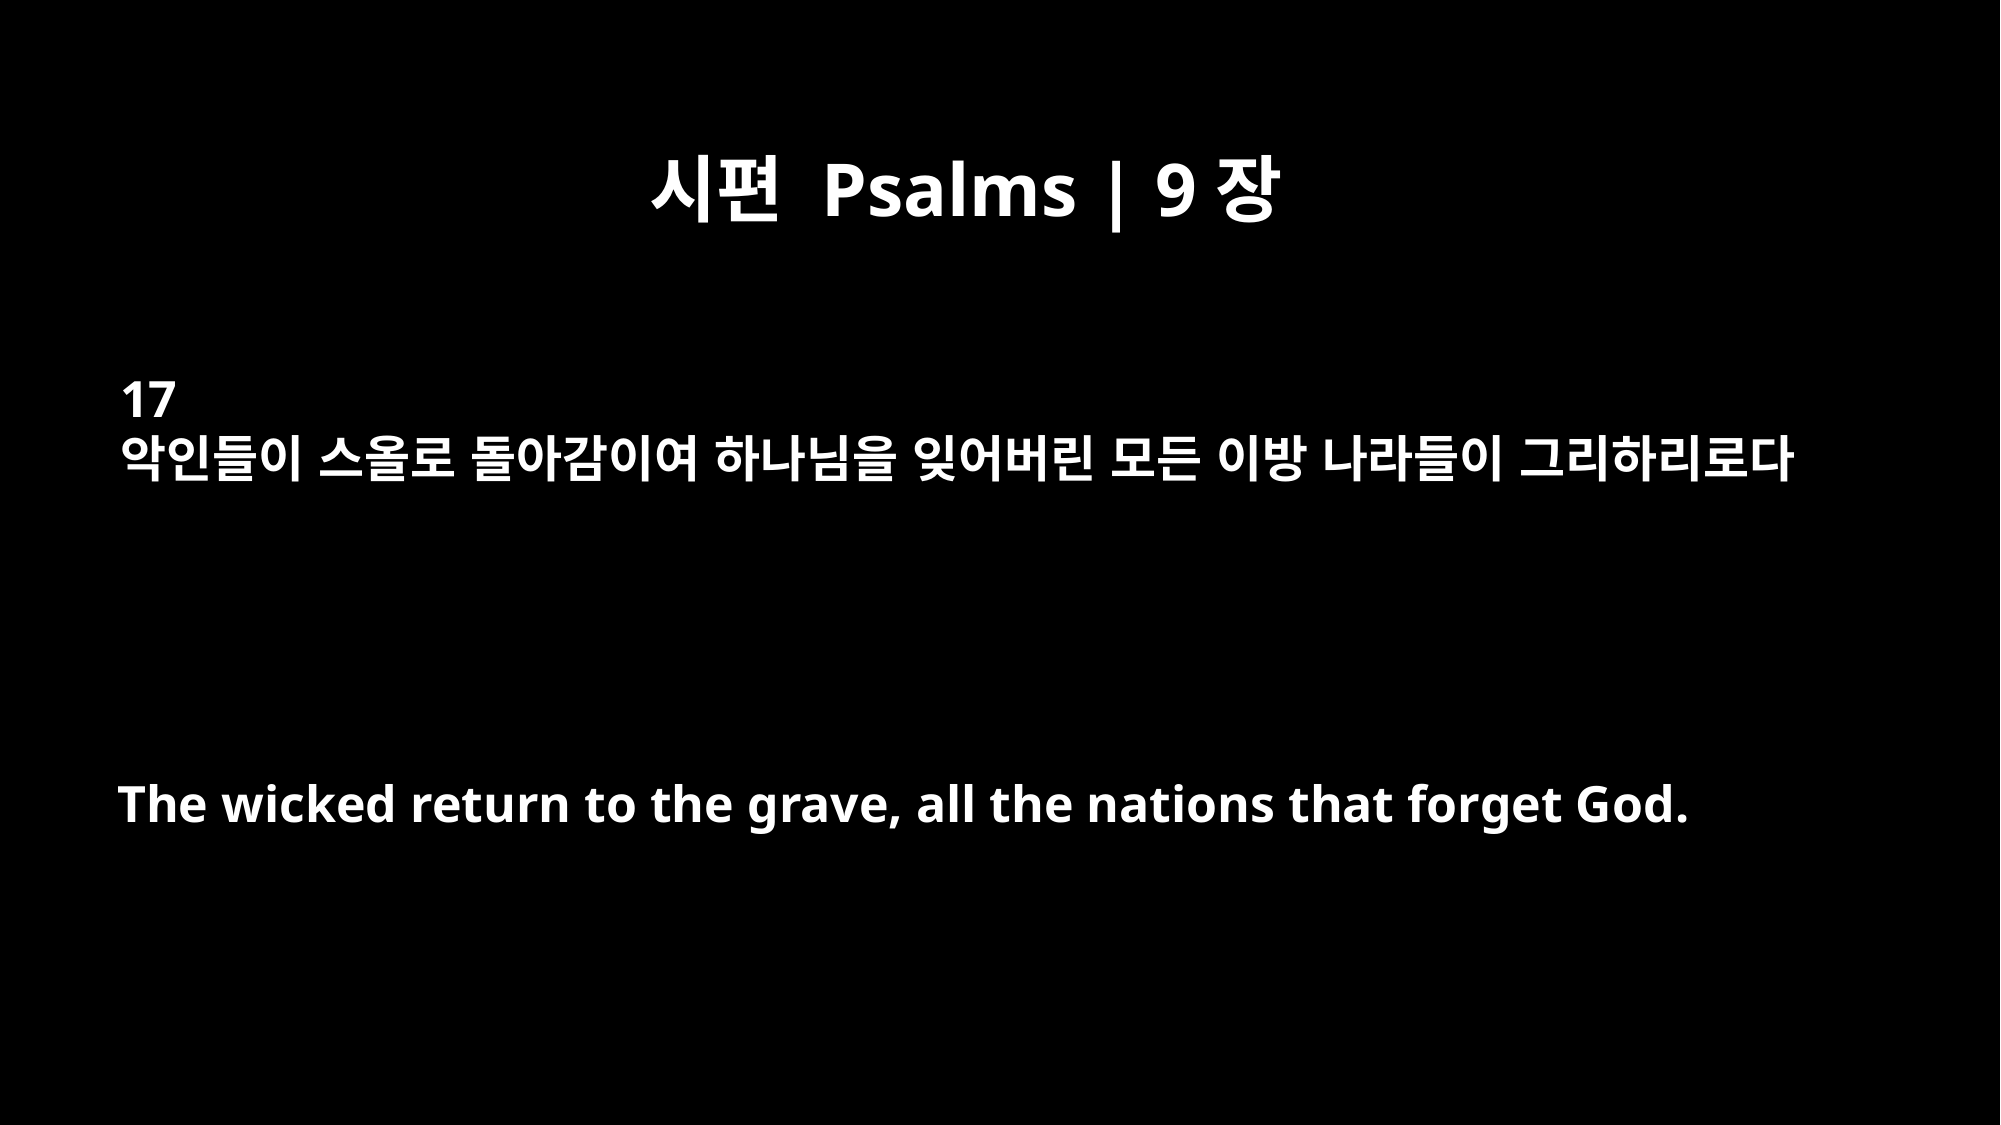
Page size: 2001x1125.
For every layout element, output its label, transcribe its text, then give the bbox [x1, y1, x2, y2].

text_box The wicked return to the grave, all the nations that forget God. [102, 764, 1705, 840]
text_box 17 악인들이 스올로 돌아감이여 하나님을 잊어버린 모든 이방 나라들이 그리하리로다 [105, 359, 1812, 495]
text_box 시편 Psalms | 9장 [634, 136, 1298, 239]
